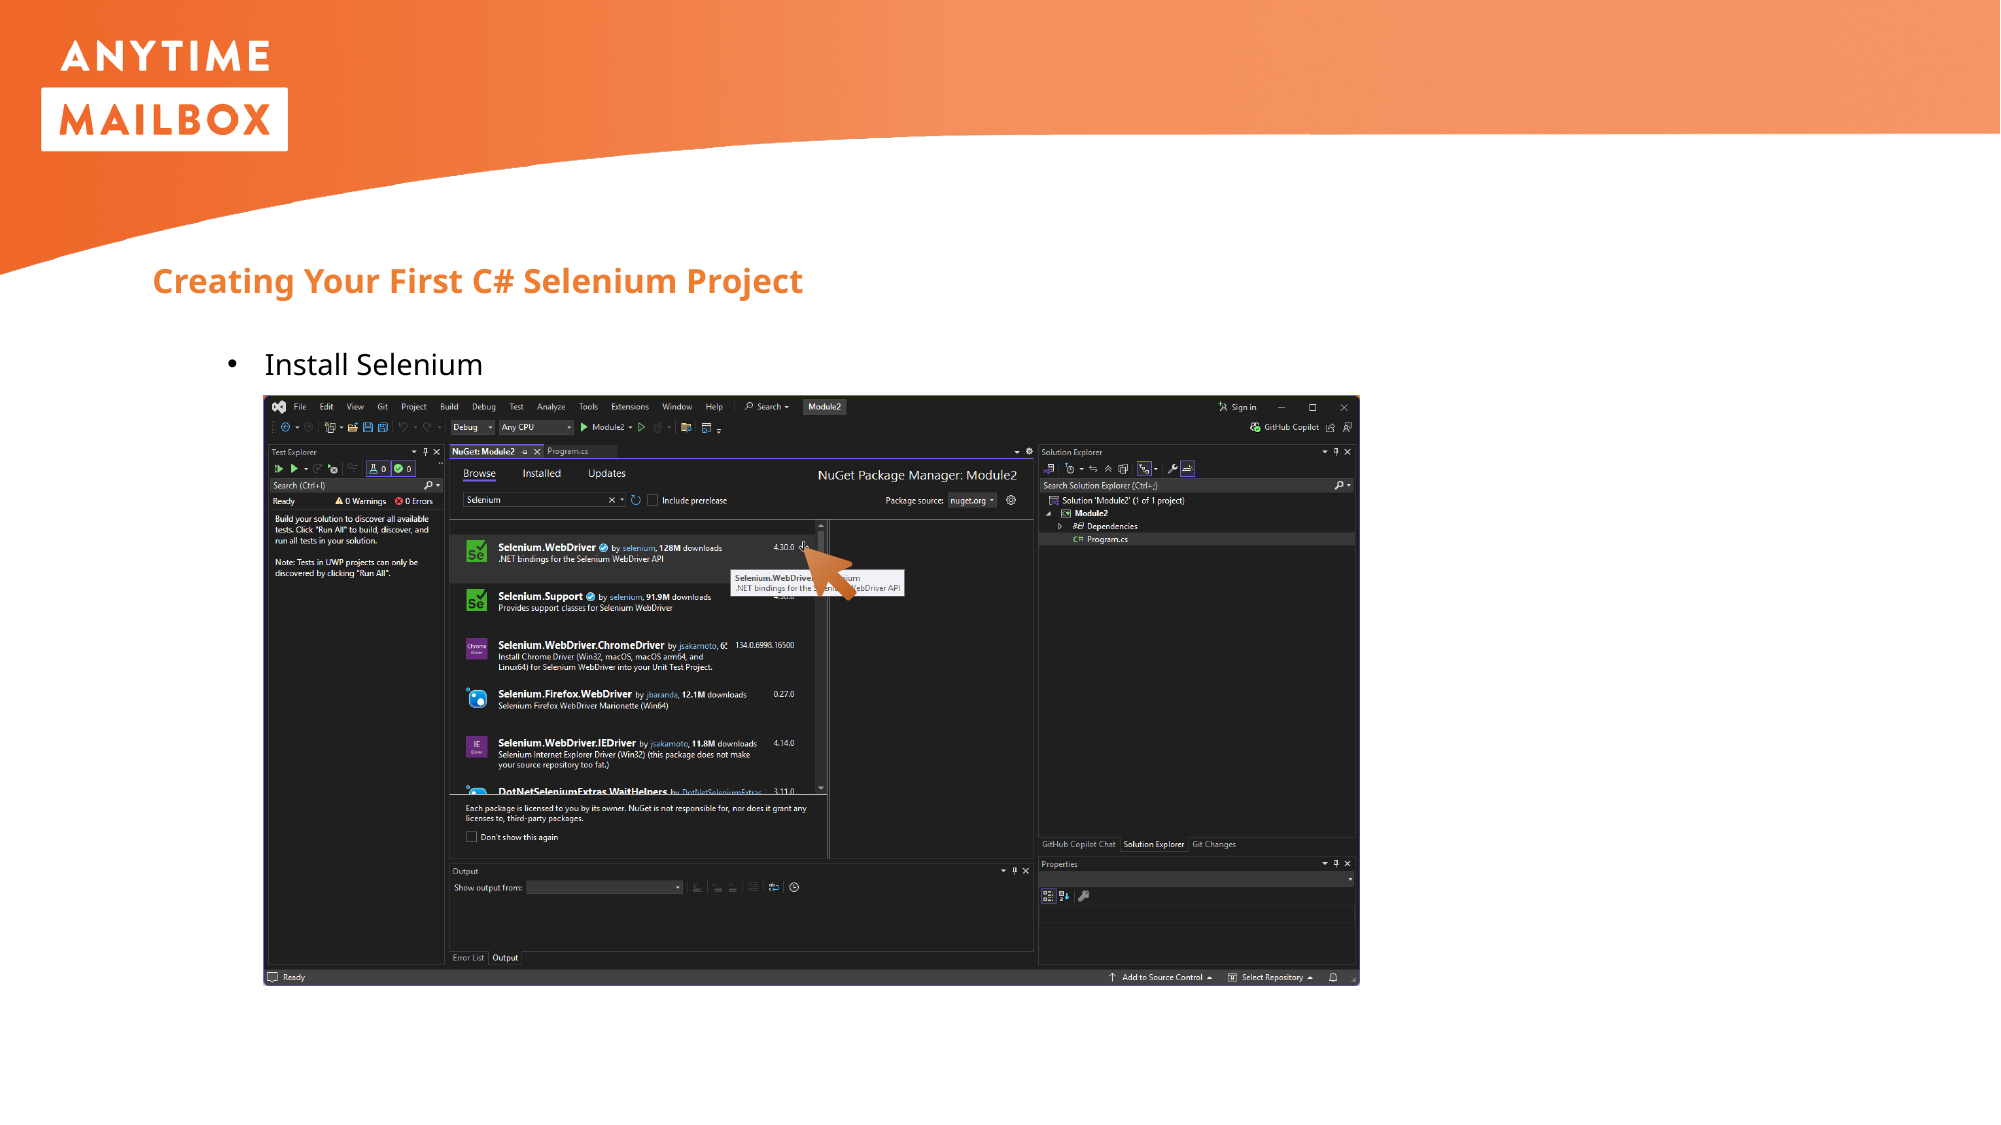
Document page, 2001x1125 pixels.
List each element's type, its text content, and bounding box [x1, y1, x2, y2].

list Creating Your First C# Selenium Project Install Selenium [137, 295, 1921, 1014]
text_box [0, 0, 2000, 295]
picture [263, 395, 1360, 986]
